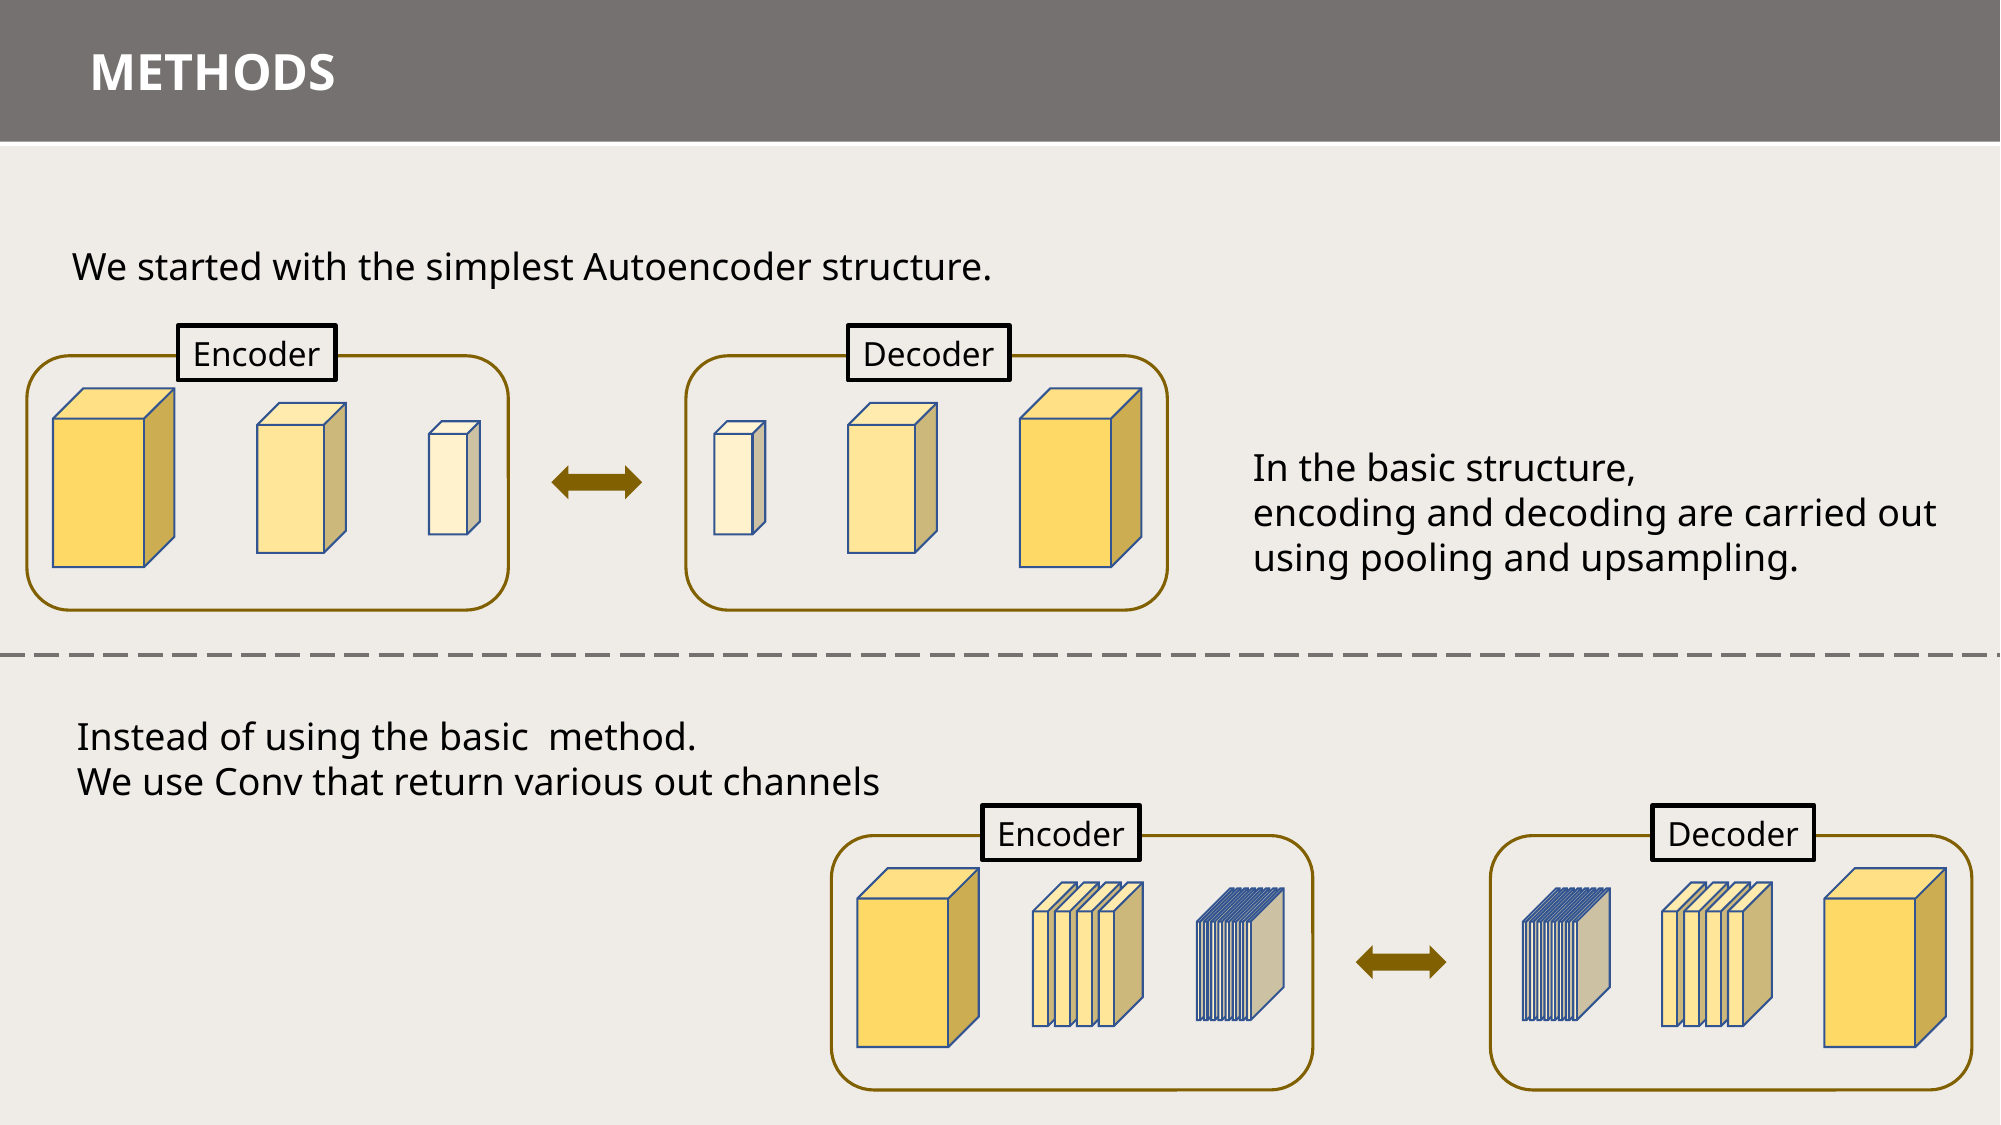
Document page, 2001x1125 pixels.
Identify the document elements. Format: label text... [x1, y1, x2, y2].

text_box METHODS [0, 0, 2000, 143]
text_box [26, 325, 1168, 611]
text_box In the basic structure, encoding and decoding are carried out using pooling and upsampling. [1238, 436, 1963, 587]
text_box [831, 805, 1972, 1091]
text_box Instead of using the basic method. We use Conv that return various out channels [62, 705, 896, 810]
text_box We started with the simplest Autoencoder structure. [57, 235, 1009, 296]
